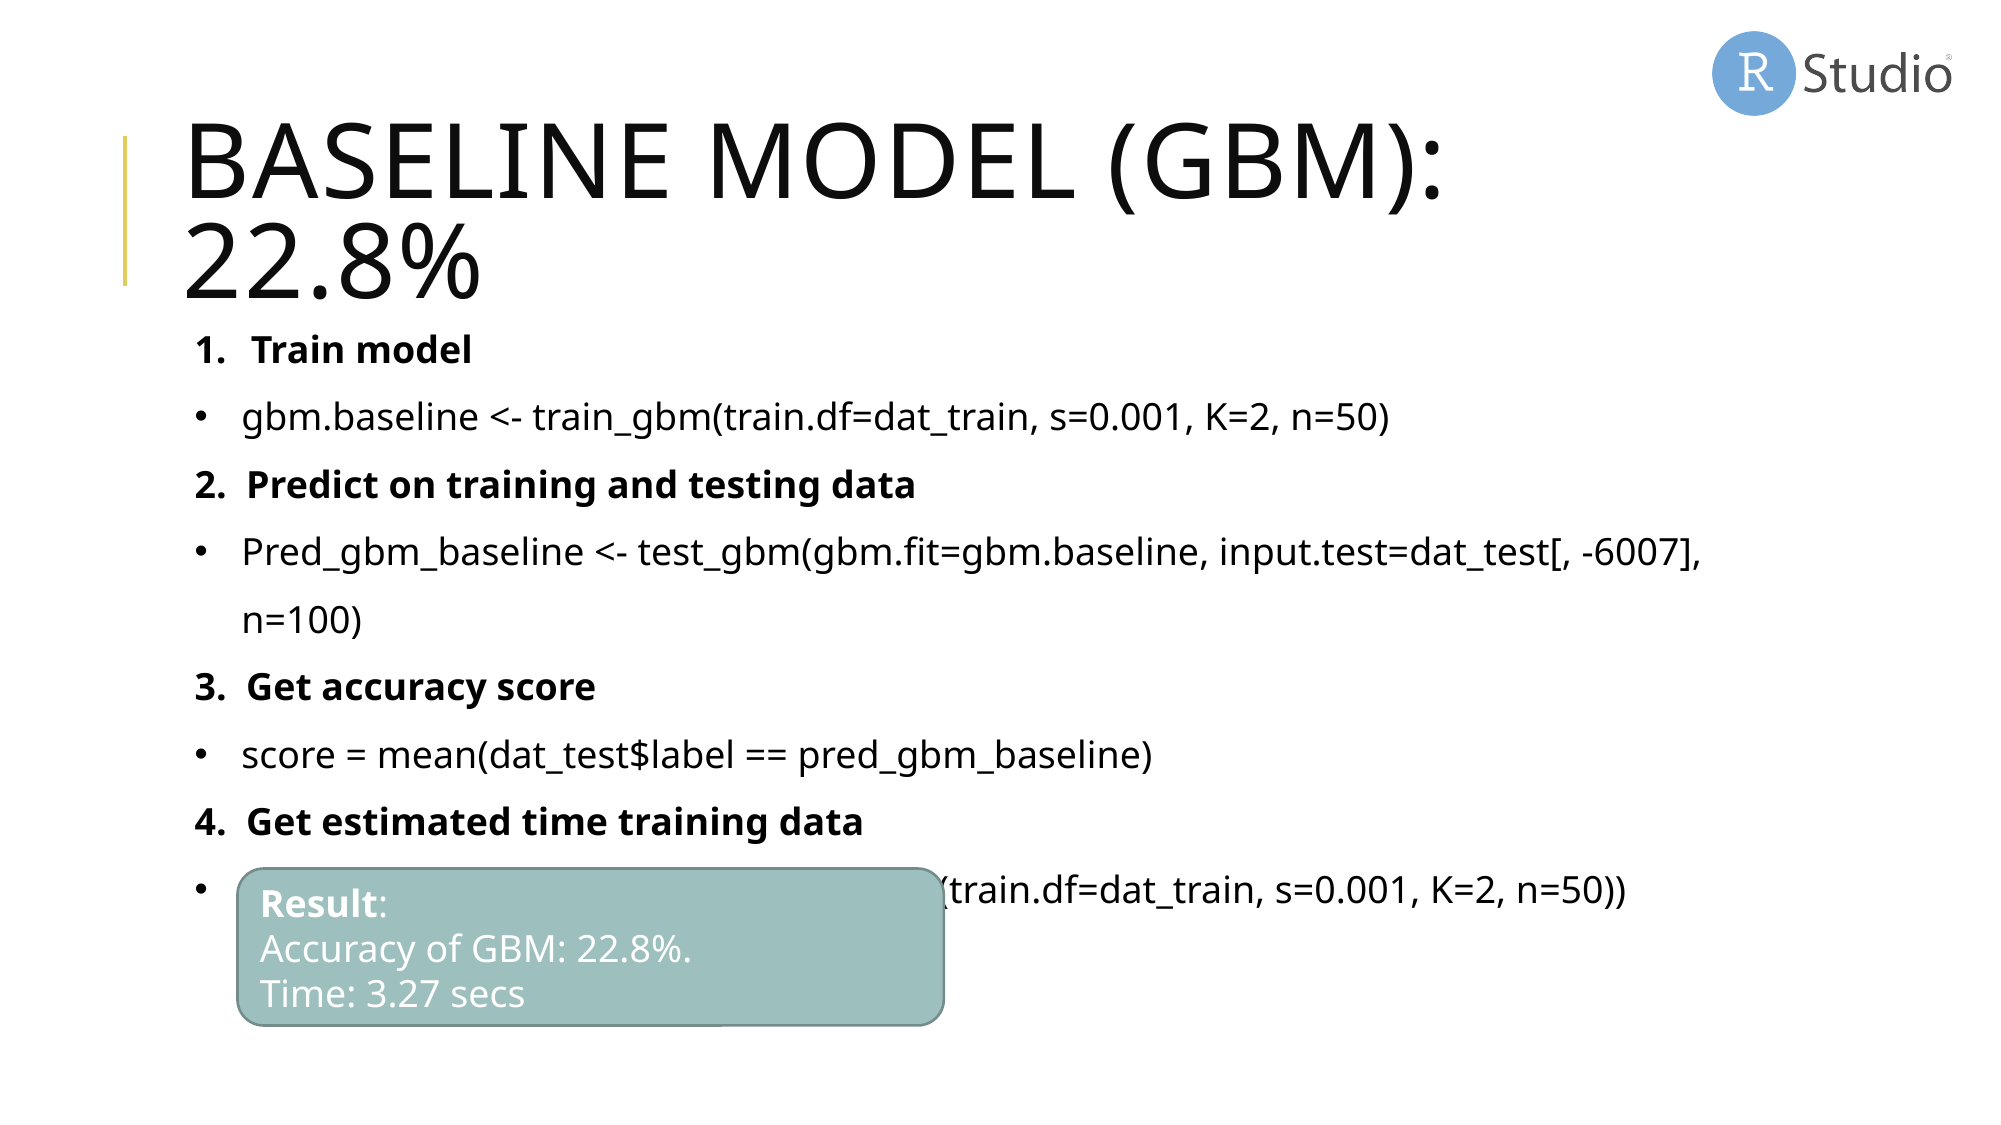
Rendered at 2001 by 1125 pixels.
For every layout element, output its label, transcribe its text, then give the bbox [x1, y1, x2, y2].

text_box Train model gbm.baseline <- train_gbm(train.df=dat_train, s=0.001, K=2, n=50) 2. Predict on training and testing data Pred_gbm_baseline <- test_gbm(gbm.fit=gbm.baseline, input.test=dat_test[, -6007], n=100) 3. Get accuracy score score = mean(dat_test$label == pred_gbm_baseline) 4. Get estimated time training data system.time(gbm.baseline <- train_gbm(train.df=dat_train, s=0.001, K=2, n=50)) [179, 295, 1763, 1009]
title Baseline model (gbm): 22.8% [168, 96, 1763, 342]
text_box Result: Accuracy of GBM: 22.8%. Time: 3.27 secs [236, 867, 946, 1027]
picture [1712, 31, 1952, 116]
